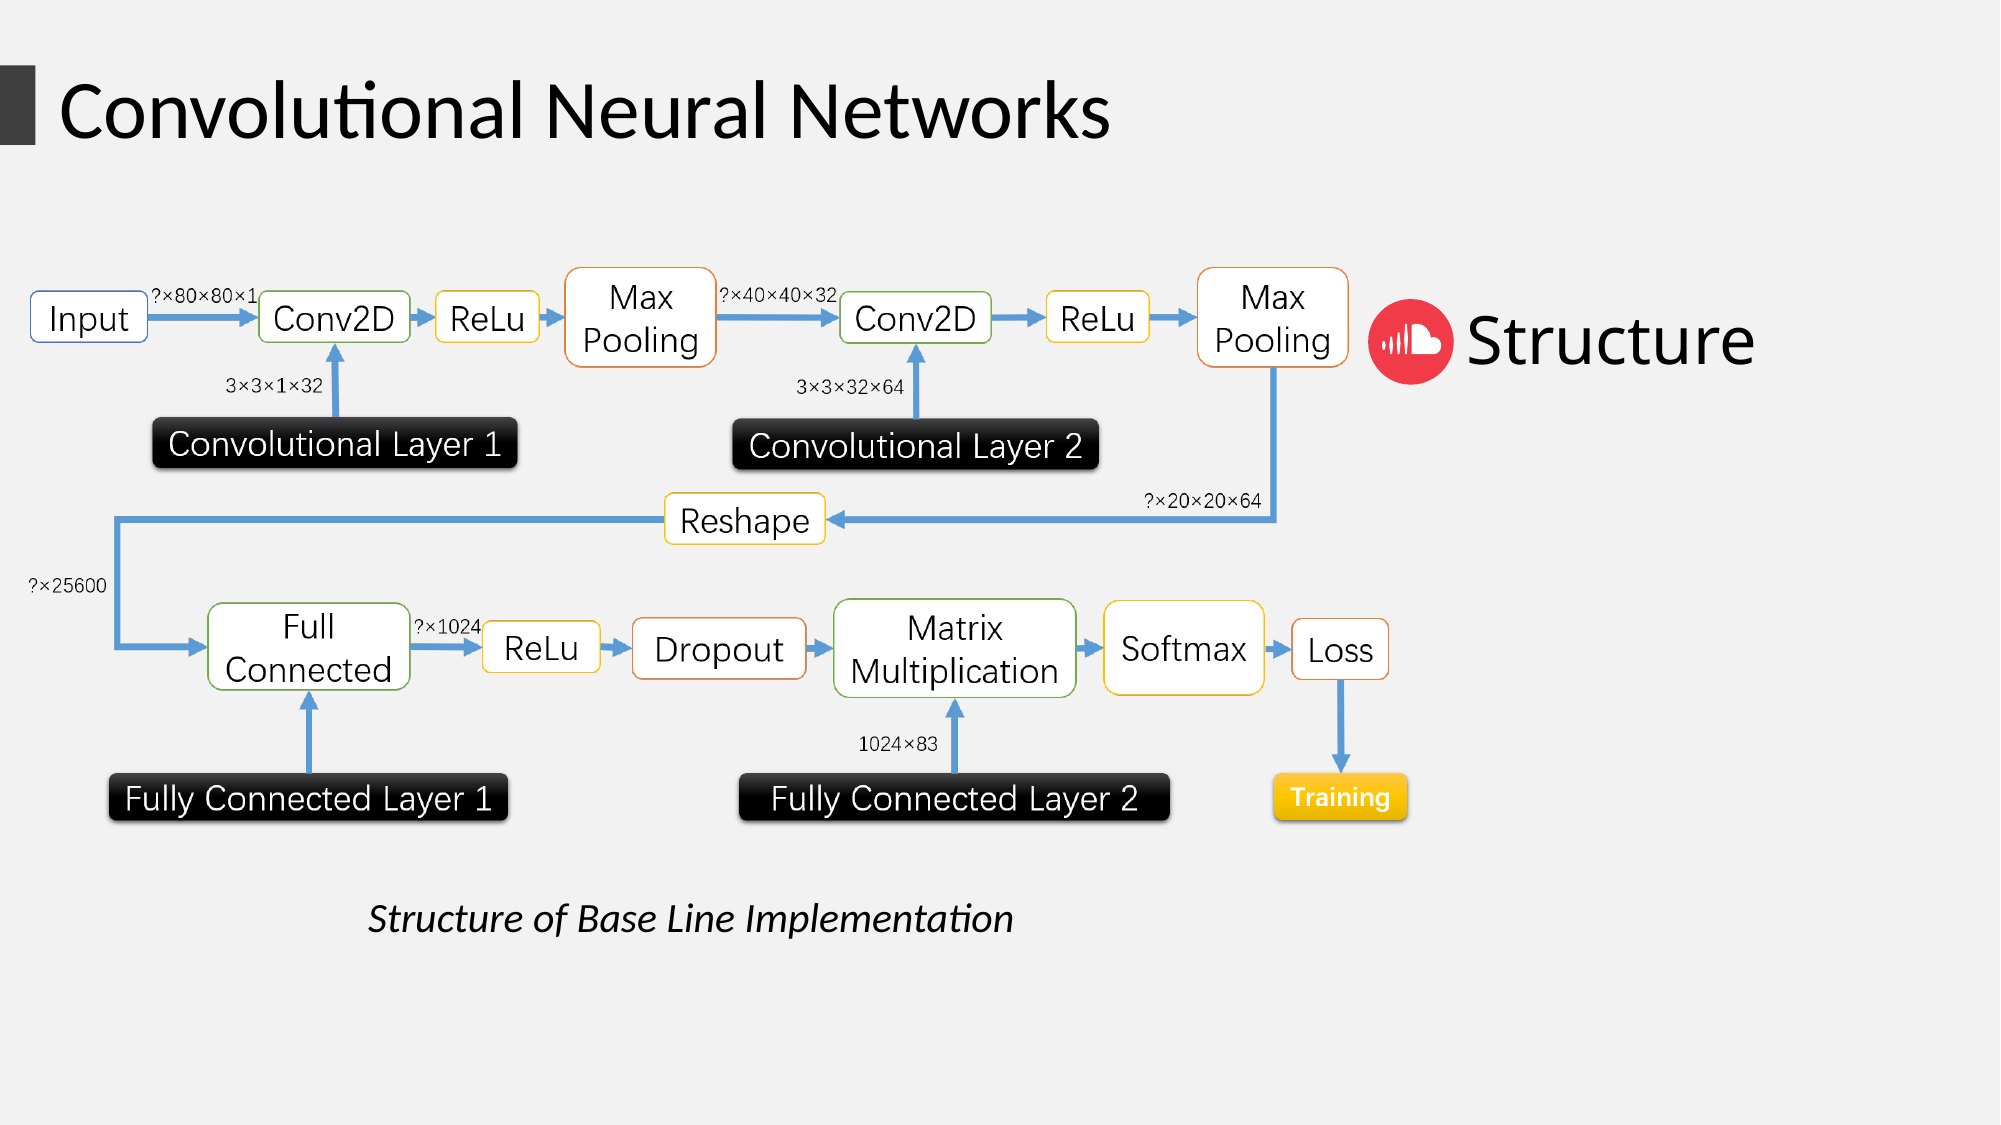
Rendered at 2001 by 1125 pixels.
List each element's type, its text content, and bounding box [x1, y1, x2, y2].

text_box [1414, 323, 1442, 355]
text_box Structure of Base Line Implementation [368, 865, 1061, 934]
text_box Structure [1466, 307, 2000, 406]
text_box Convolutional Neural Networks [44, 59, 1744, 128]
picture [15, 262, 1414, 849]
text_box [1414, 298, 1455, 386]
text_box [0, 64, 36, 146]
